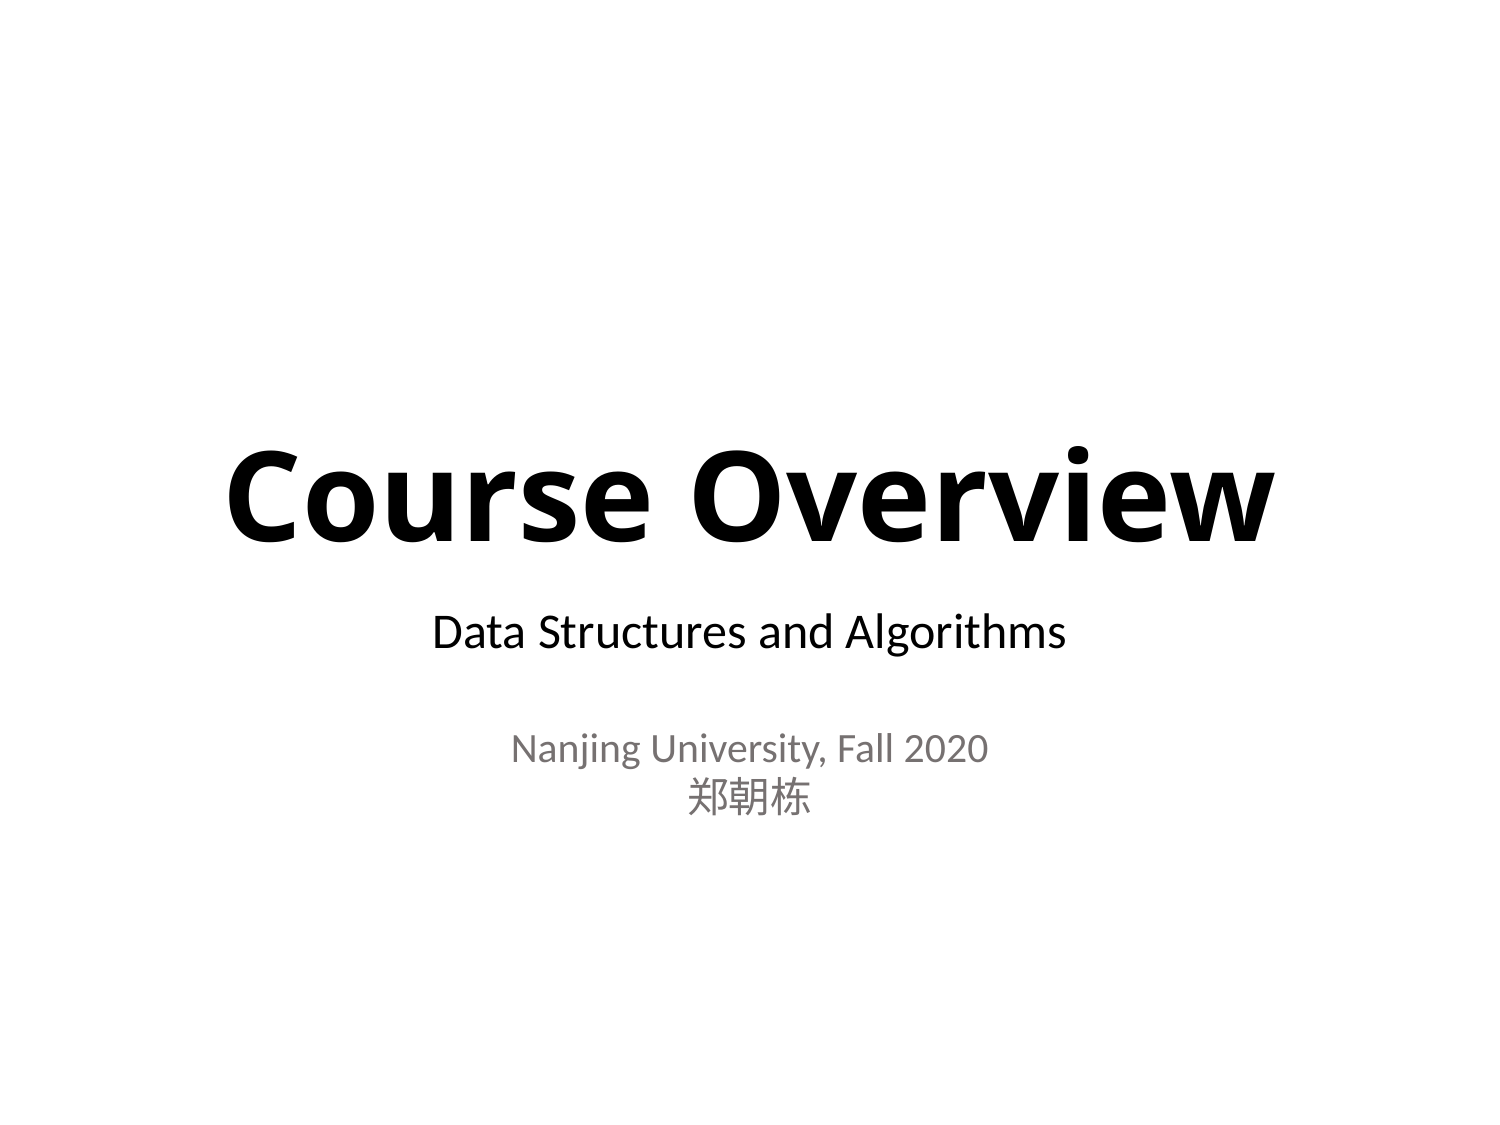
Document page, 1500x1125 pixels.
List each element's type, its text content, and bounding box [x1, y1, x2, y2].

title Course Overview [112, 184, 1388, 576]
subtitle Data Structures and Algorithms Nanjing University, Fall 2020 郑朝栋 [187, 590, 1313, 863]
